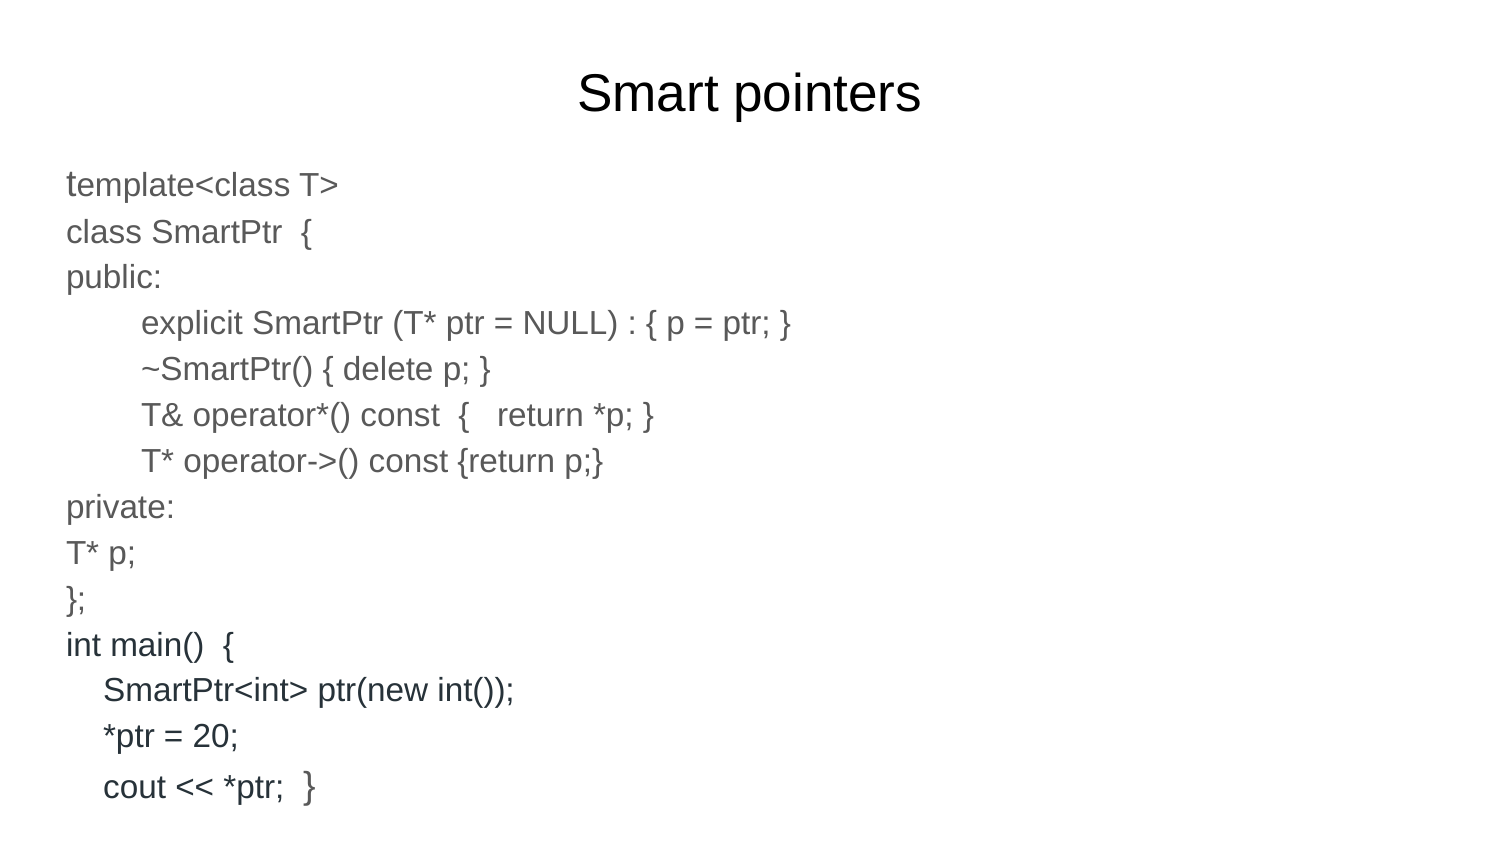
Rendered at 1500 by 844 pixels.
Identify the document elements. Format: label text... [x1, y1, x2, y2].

list template<class T> class SmartPtr { public: explicit SmartPtr (T* ptr = NULL) : { p = ptr; } ~SmartPtr() { delete p; } T& operator*() const { return *p; } T* operator->() const {return p;} private: T* p; }; int main() { SmartPtr<int> ptr(new int()); *ptr = 20; cout << *ptr; } [51, 137, 1449, 789]
title Smart pointers [51, 43, 1449, 137]
